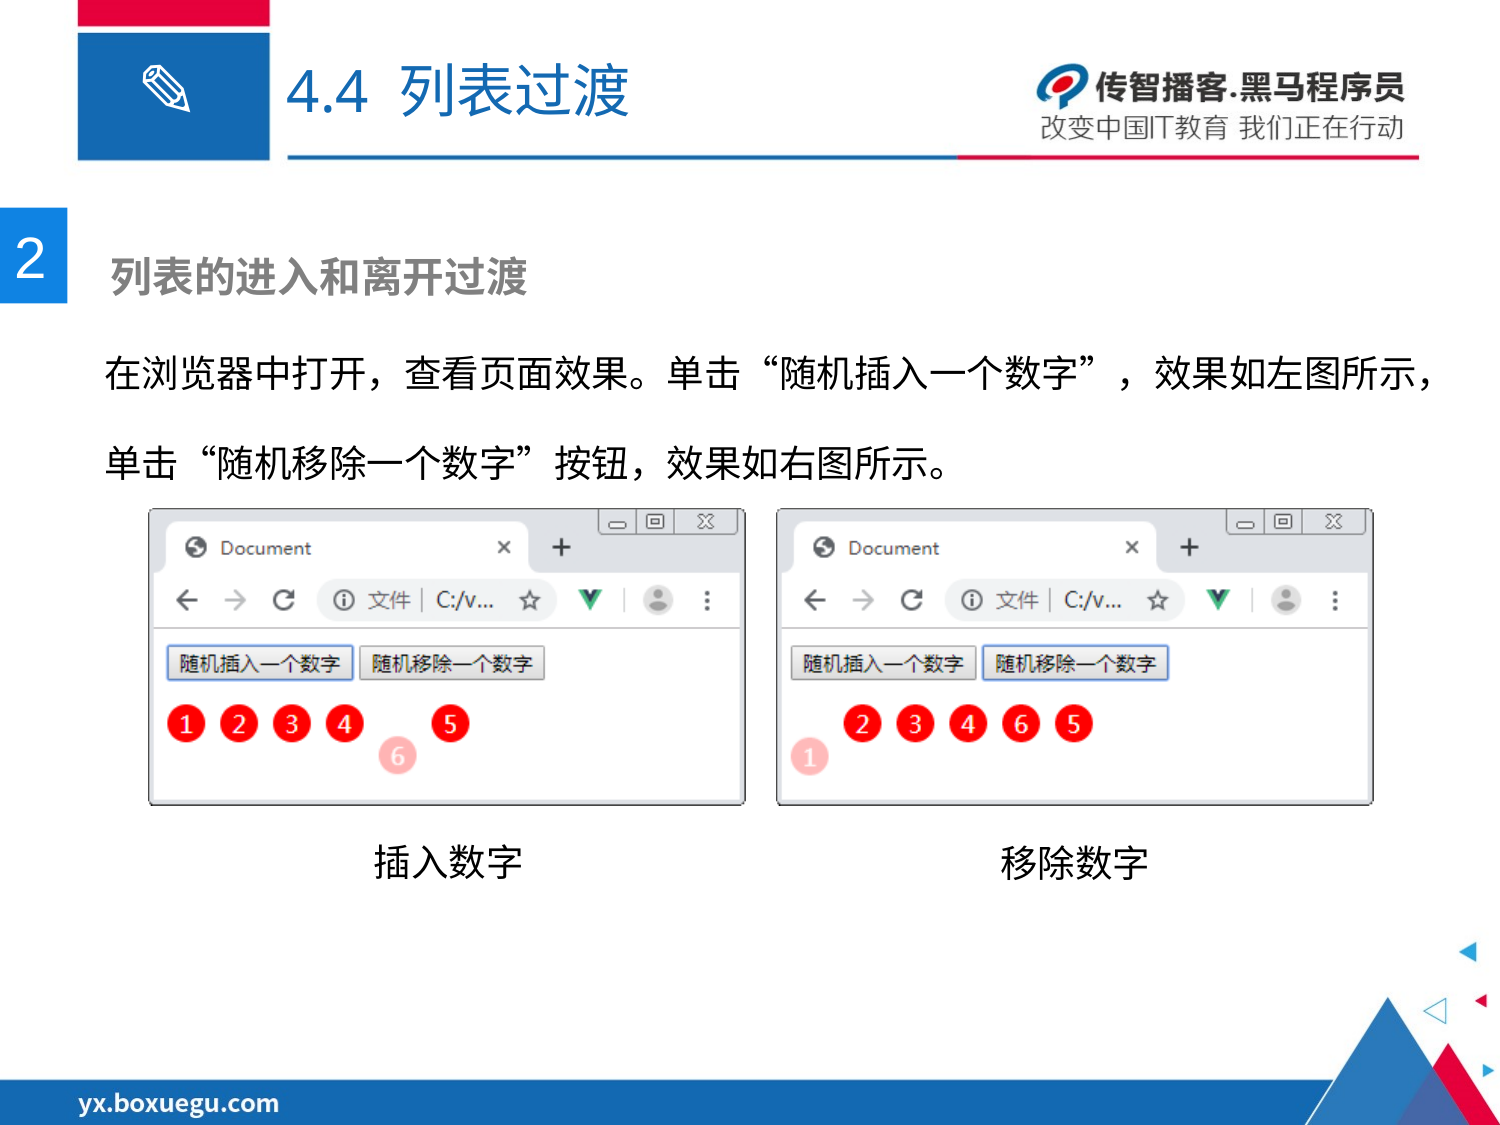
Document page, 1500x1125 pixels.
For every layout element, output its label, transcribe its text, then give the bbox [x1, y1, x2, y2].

picture [0, 1, 1500, 1125]
title 4.4 列表过渡 [271, 25, 1046, 153]
text_box 列表的进入和离开过渡 [69, 243, 842, 354]
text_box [0, 207, 68, 304]
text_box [776, 508, 1374, 894]
text_box 在浏览器中打开，查看页面效果。单击“随机插入一个数字”，效果如左图所示，单击“随机移除一个数字”按钮，效果如右图所示。 [89, 297, 1485, 493]
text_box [148, 508, 746, 893]
